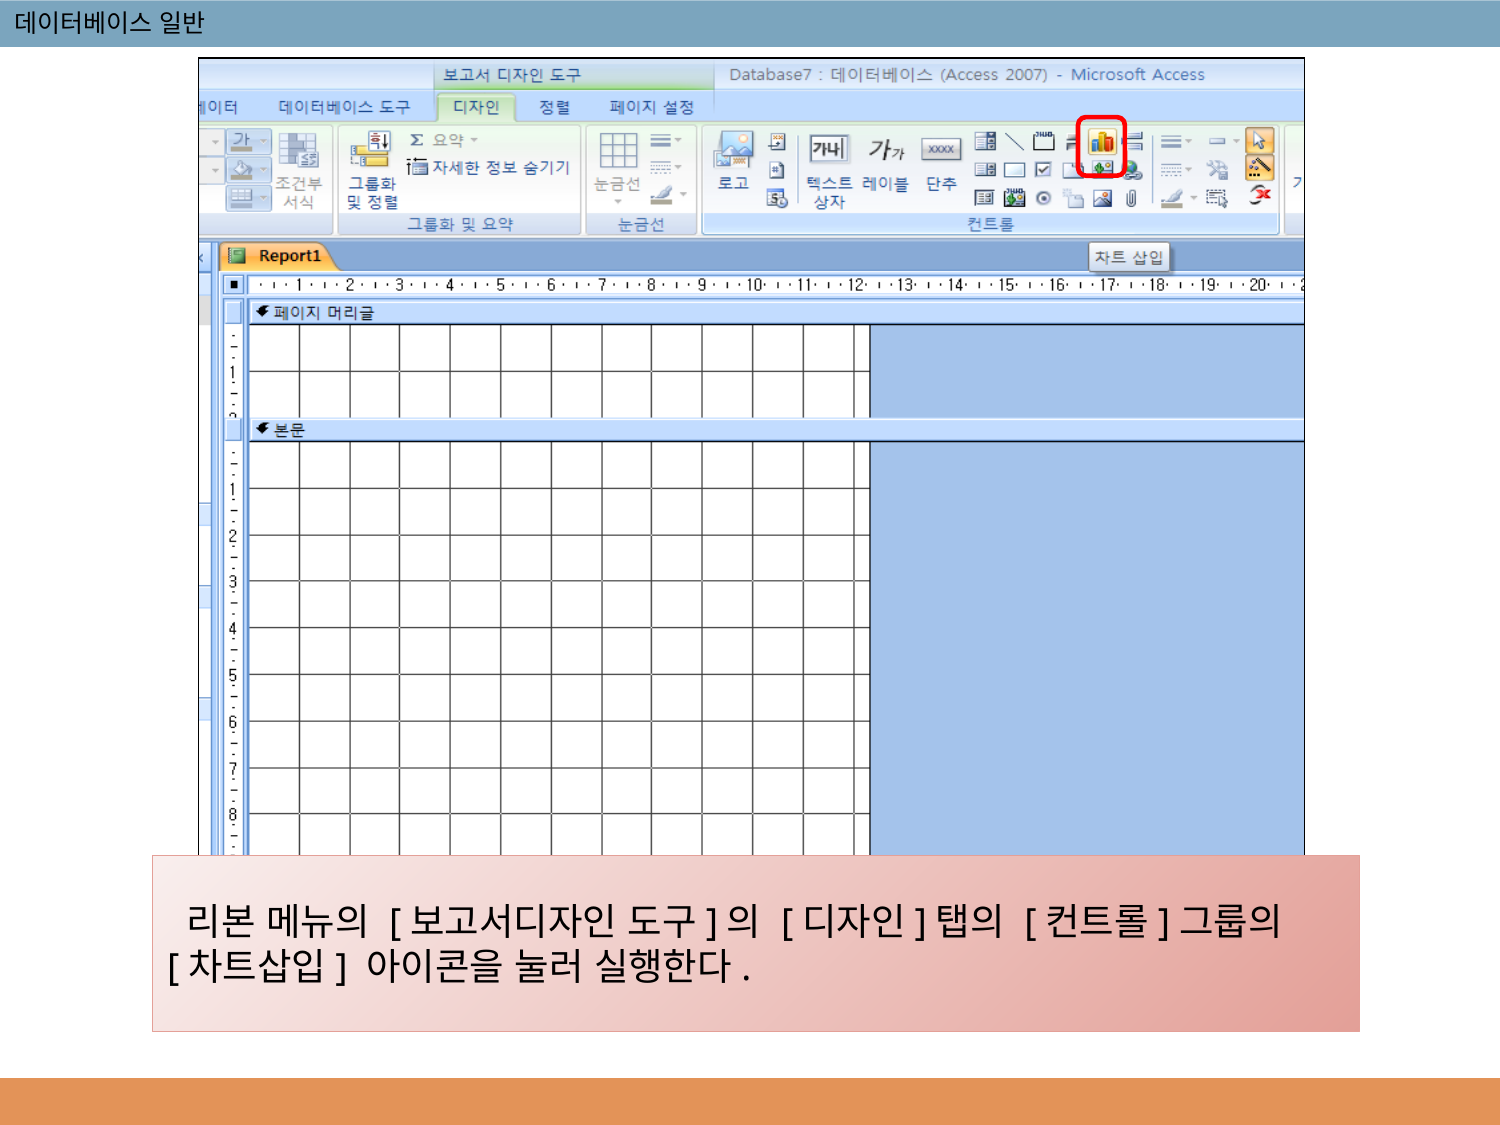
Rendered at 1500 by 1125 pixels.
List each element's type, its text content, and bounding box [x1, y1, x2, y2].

picture [199, 58, 1304, 903]
text_box 리본 메뉴의 [보고서디자인 도구]의 [디자인]탭의 [컨트롤]그룹의 [차트삽입] 아이콘을 눌러 실행한다. [152, 855, 1360, 1032]
